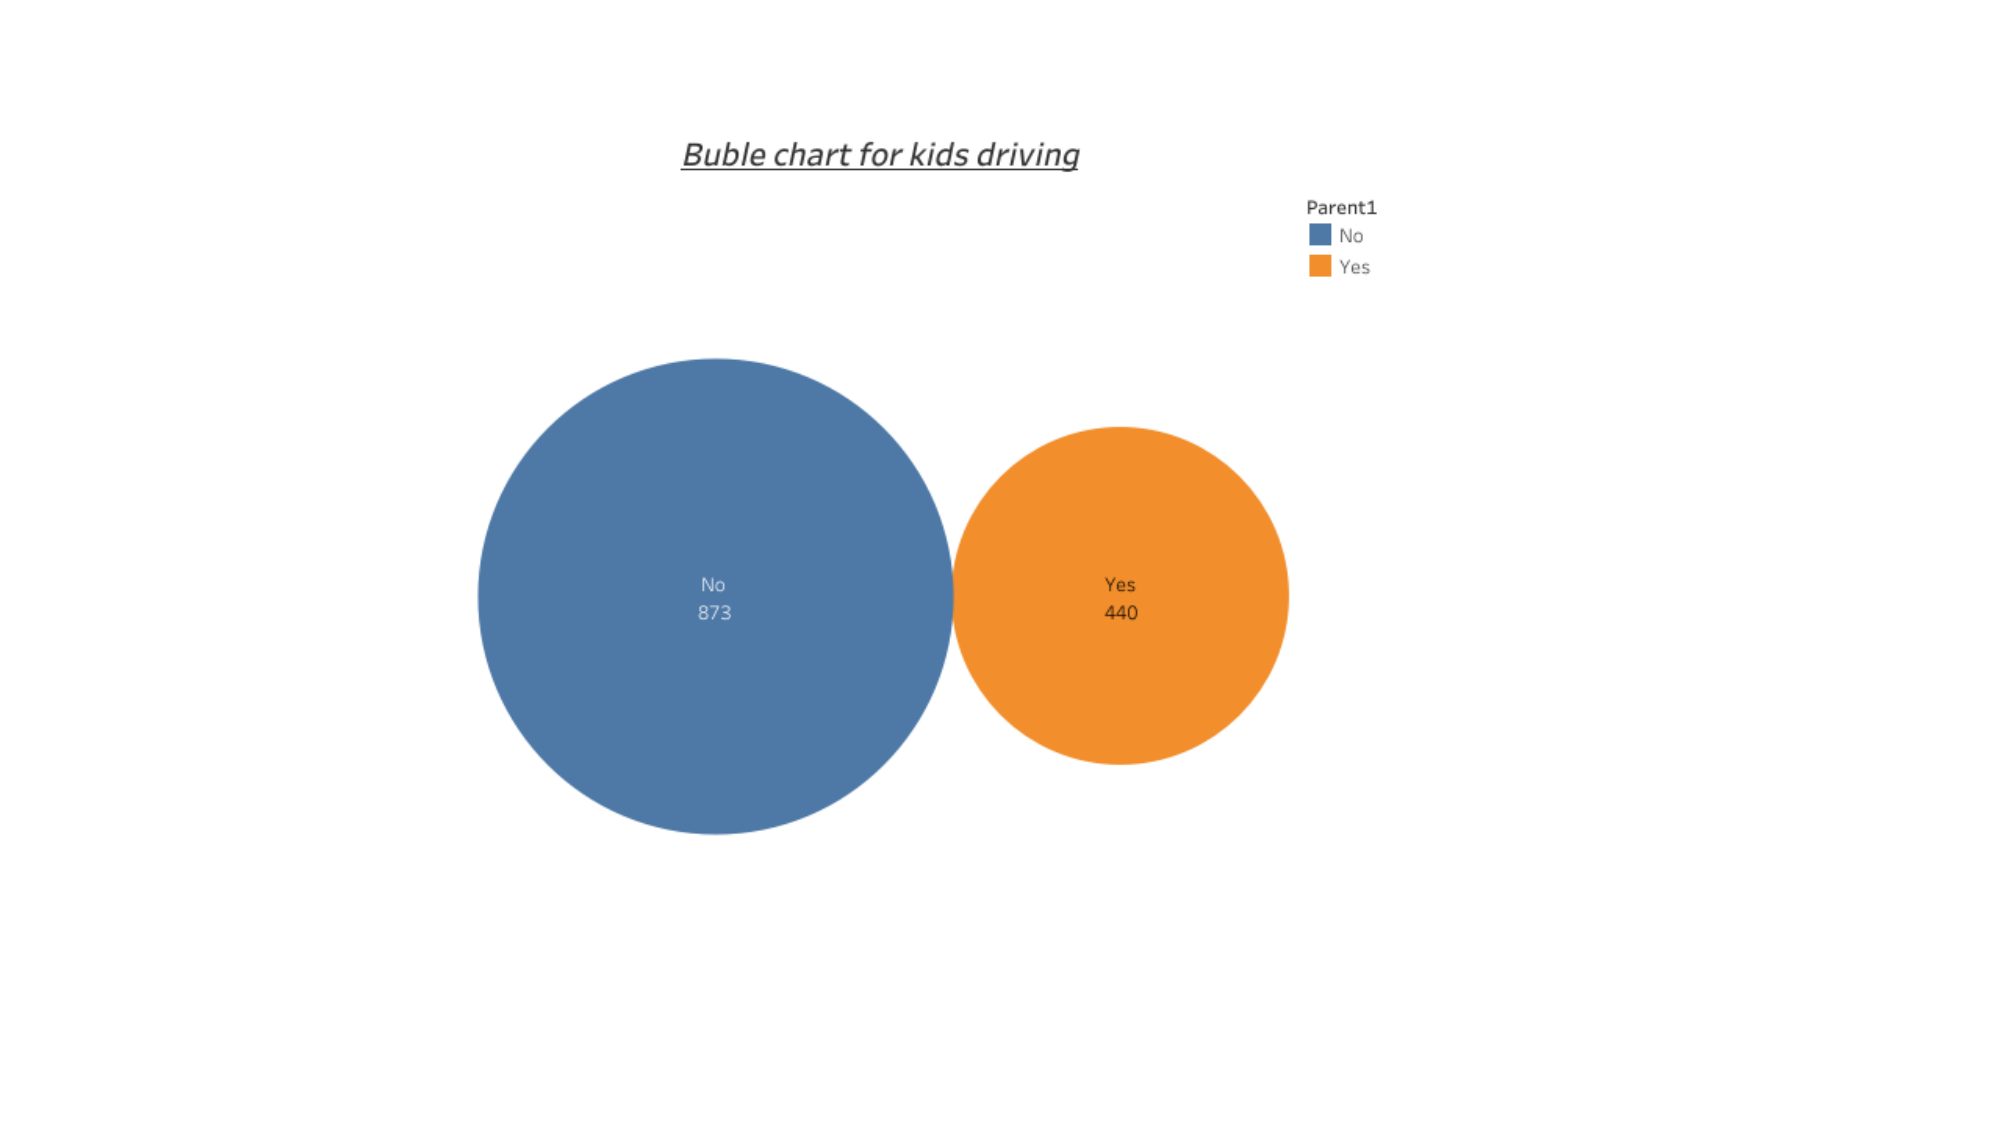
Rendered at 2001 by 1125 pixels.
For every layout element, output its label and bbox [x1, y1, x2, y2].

picture [476, 122, 1524, 1003]
